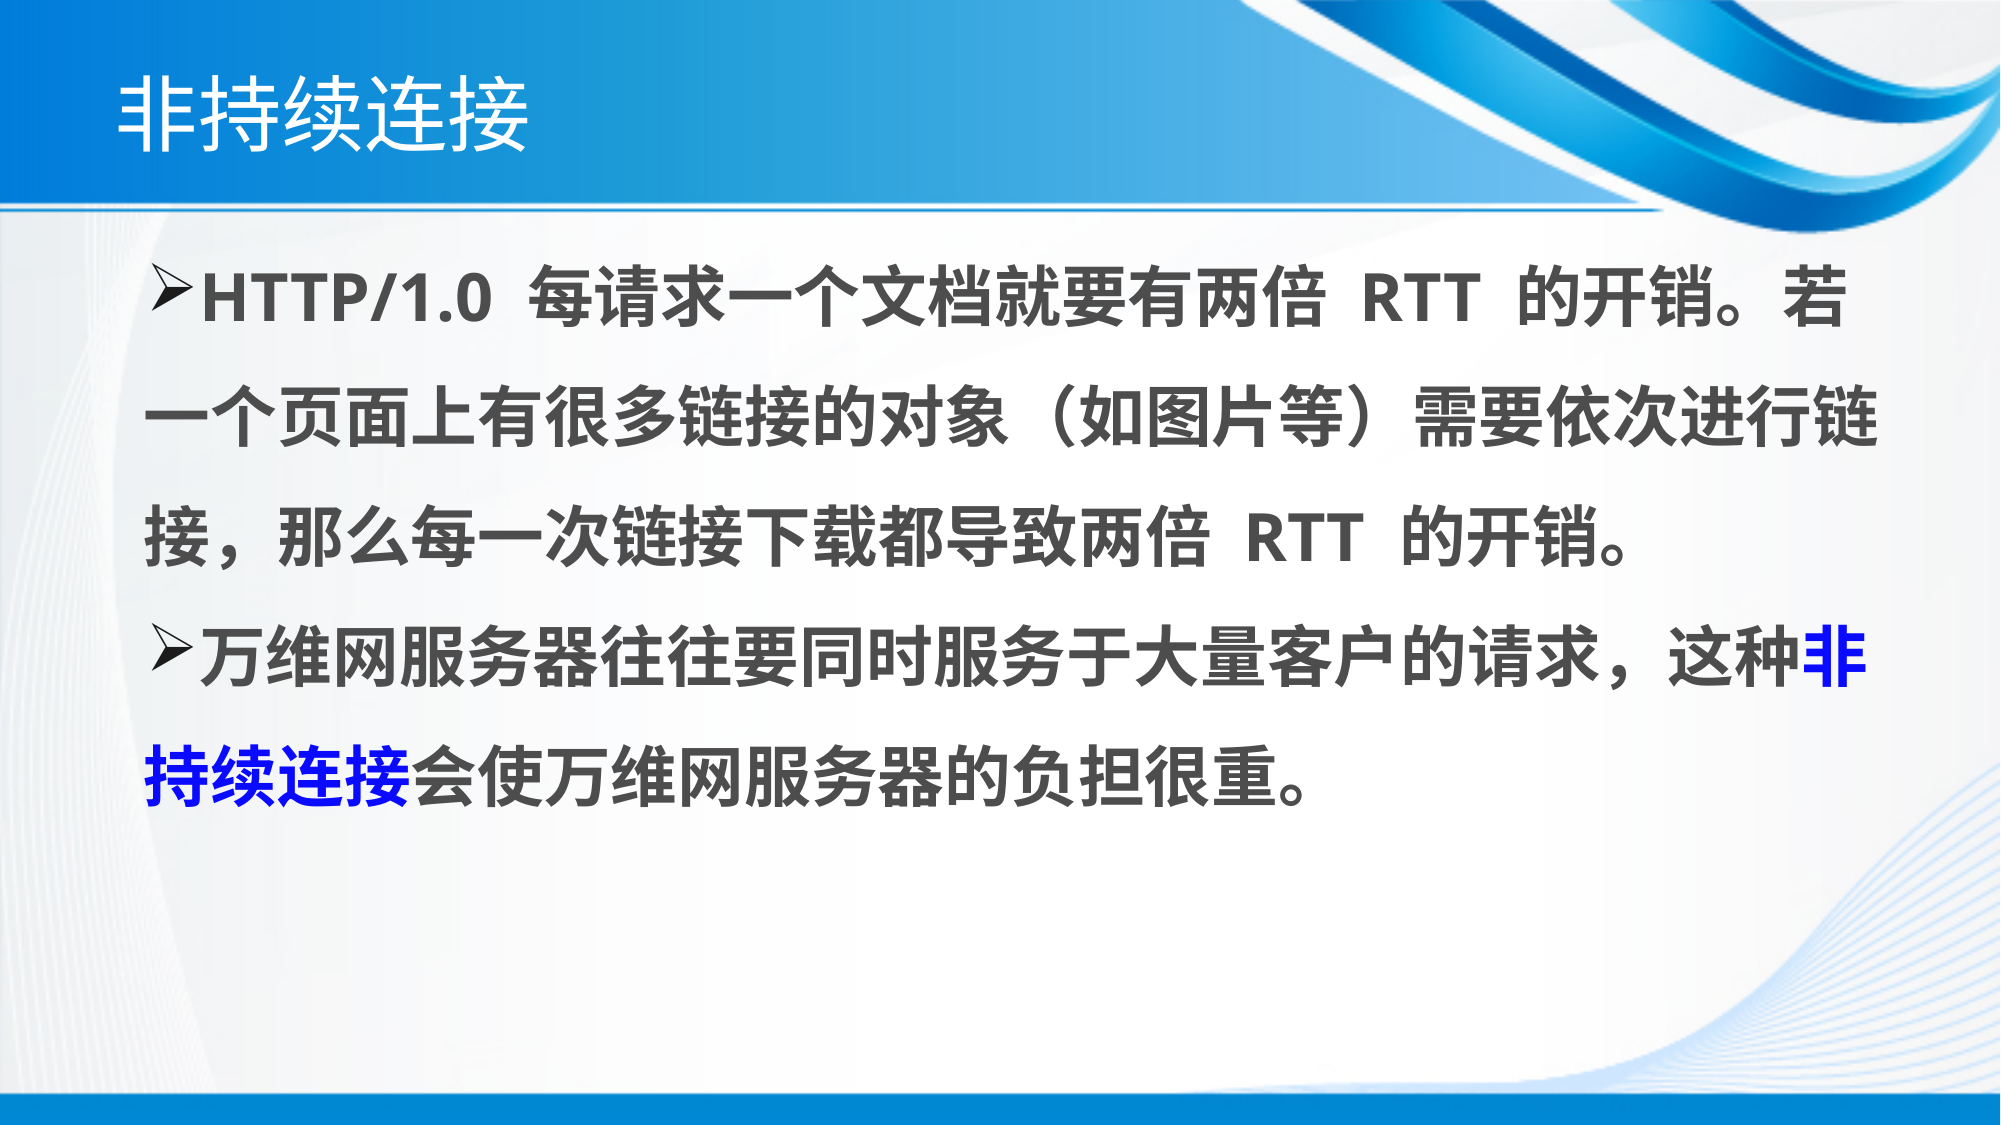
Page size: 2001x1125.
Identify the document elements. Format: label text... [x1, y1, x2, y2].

picture [0, 0, 2001, 1125]
list HTTP/1.0 每请求一个文档就要有两倍 RTT 的开销。若一个页面上有很多链接的对象（如图片等）需要依次进行链接，那么每一次链接下载都导致两倍 RTT 的开销。 万维网服务器往往要同时服务于大量客户的请求，这种非持续连接会使万维网服务器的负担很重。 [72, 207, 1928, 1011]
title 非持续连接 [99, 45, 1900, 180]
